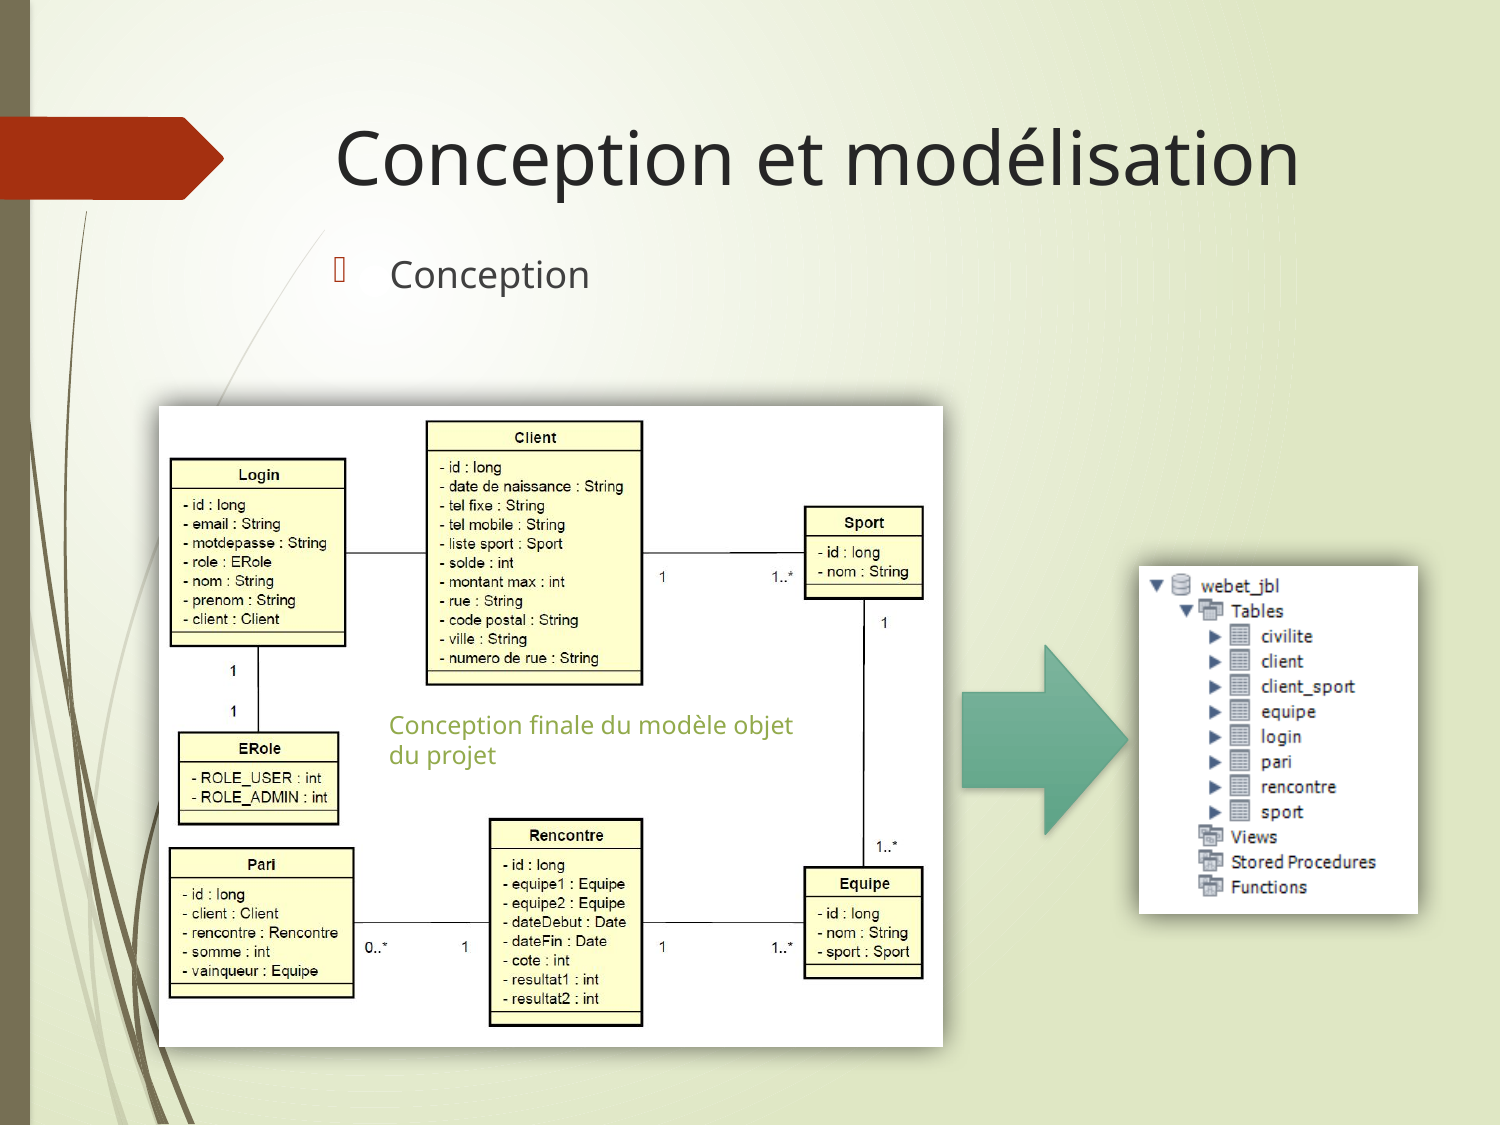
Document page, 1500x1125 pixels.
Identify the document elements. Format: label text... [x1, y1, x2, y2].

text_box [961, 644, 1129, 835]
title Conception et modélisation [319, 102, 1400, 232]
picture [1139, 566, 1419, 914]
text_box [159, 406, 943, 1047]
text_box Conception [318, 243, 1400, 327]
